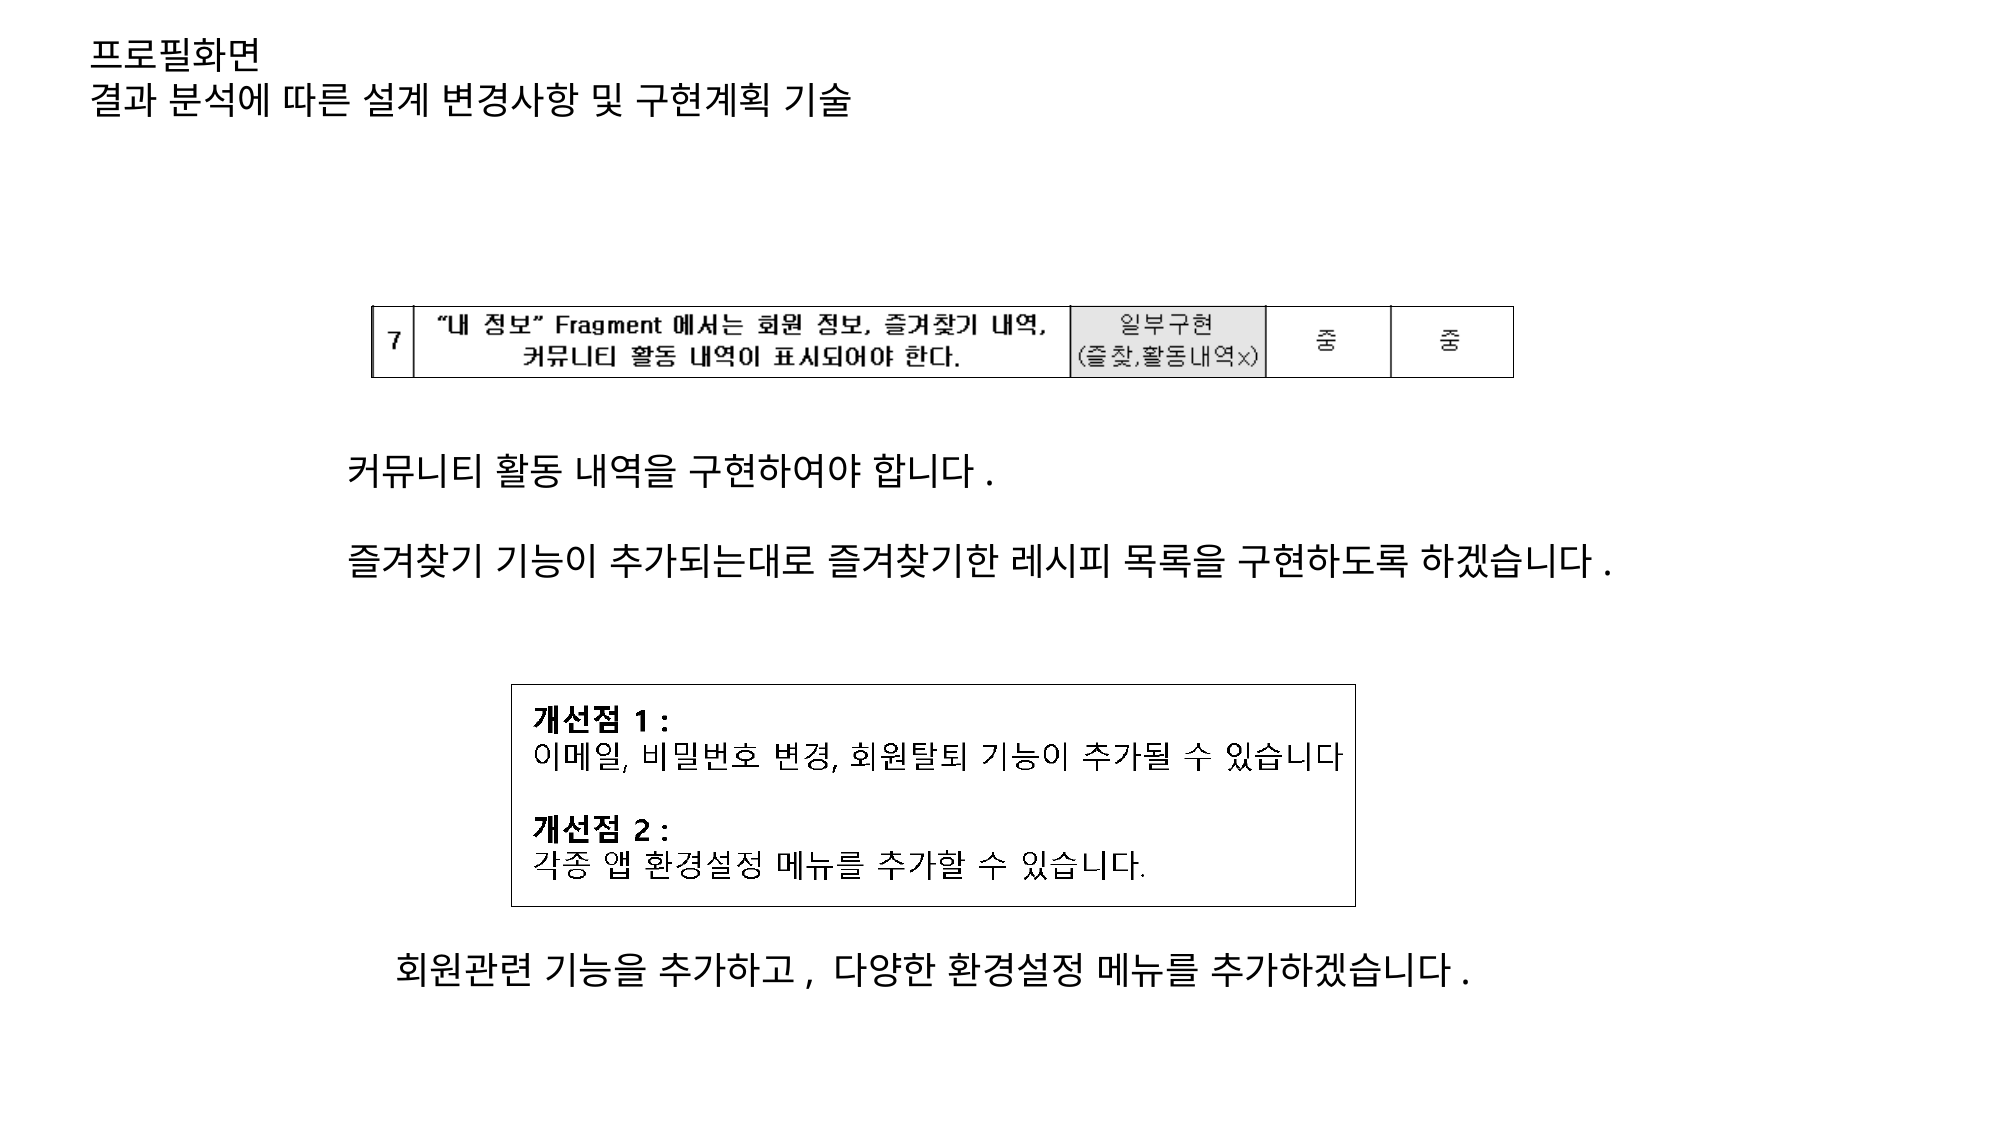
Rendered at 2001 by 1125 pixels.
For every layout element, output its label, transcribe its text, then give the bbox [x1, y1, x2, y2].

text_box 커뮤니티 활동 내역을 구현하여야 합니다. 즐겨찾기 기능이 추가되는대로 즐겨찾기한 레시피 목록을 구현하도록 하겠습니다. [332, 440, 1628, 591]
text_box 프로필화면 결과 분석에 따른 설계 변경사항 및 구현계획 기술 [74, 24, 869, 130]
text_box 회원관련 기능을 추가하고, 다양한 환경설정 메뉴를 추가하겠습니다. [380, 939, 1486, 1000]
picture [511, 684, 1356, 907]
picture [371, 305, 1514, 378]
